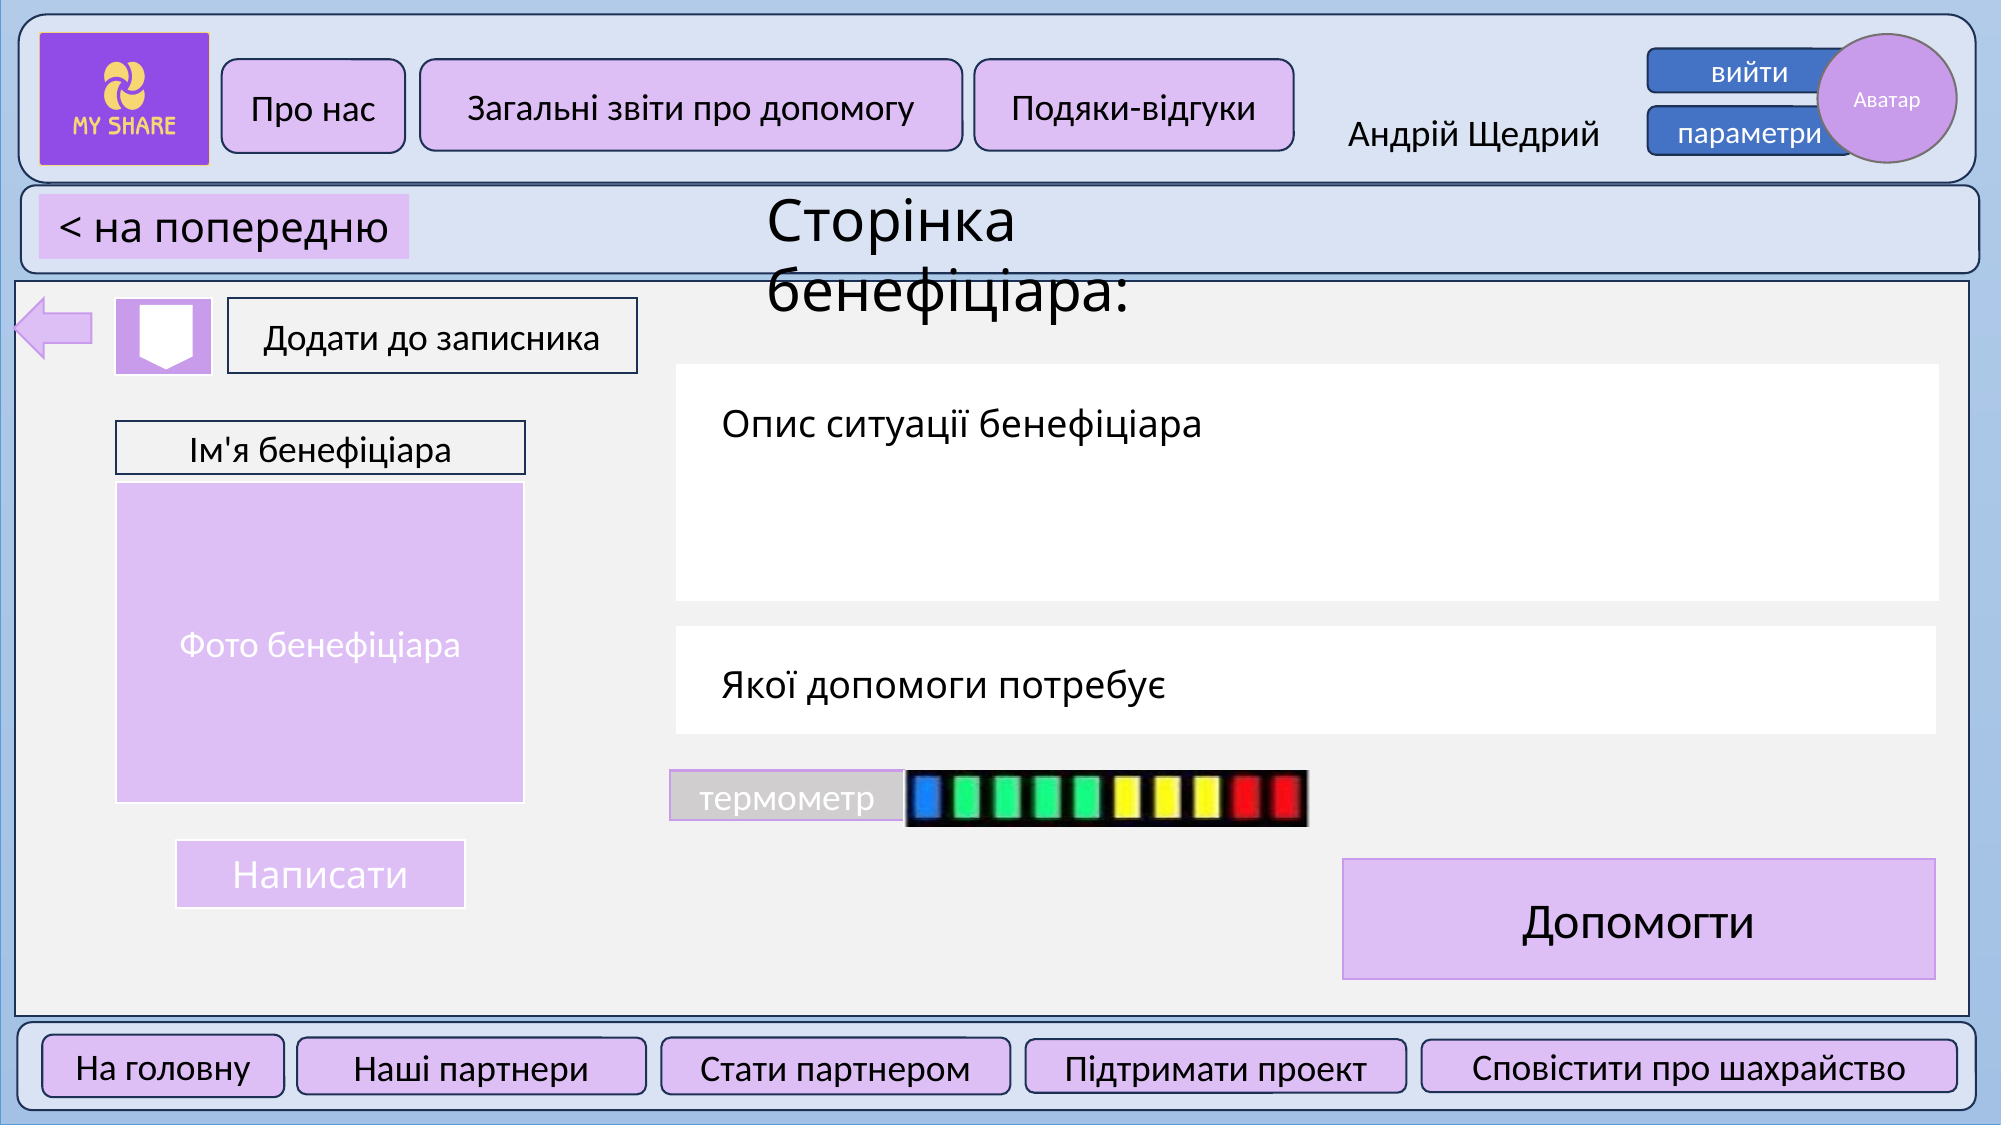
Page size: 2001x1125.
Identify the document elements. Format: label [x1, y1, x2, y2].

text_box [115, 297, 213, 375]
text_box [0, 0, 2000, 1125]
picture [903, 770, 1310, 827]
